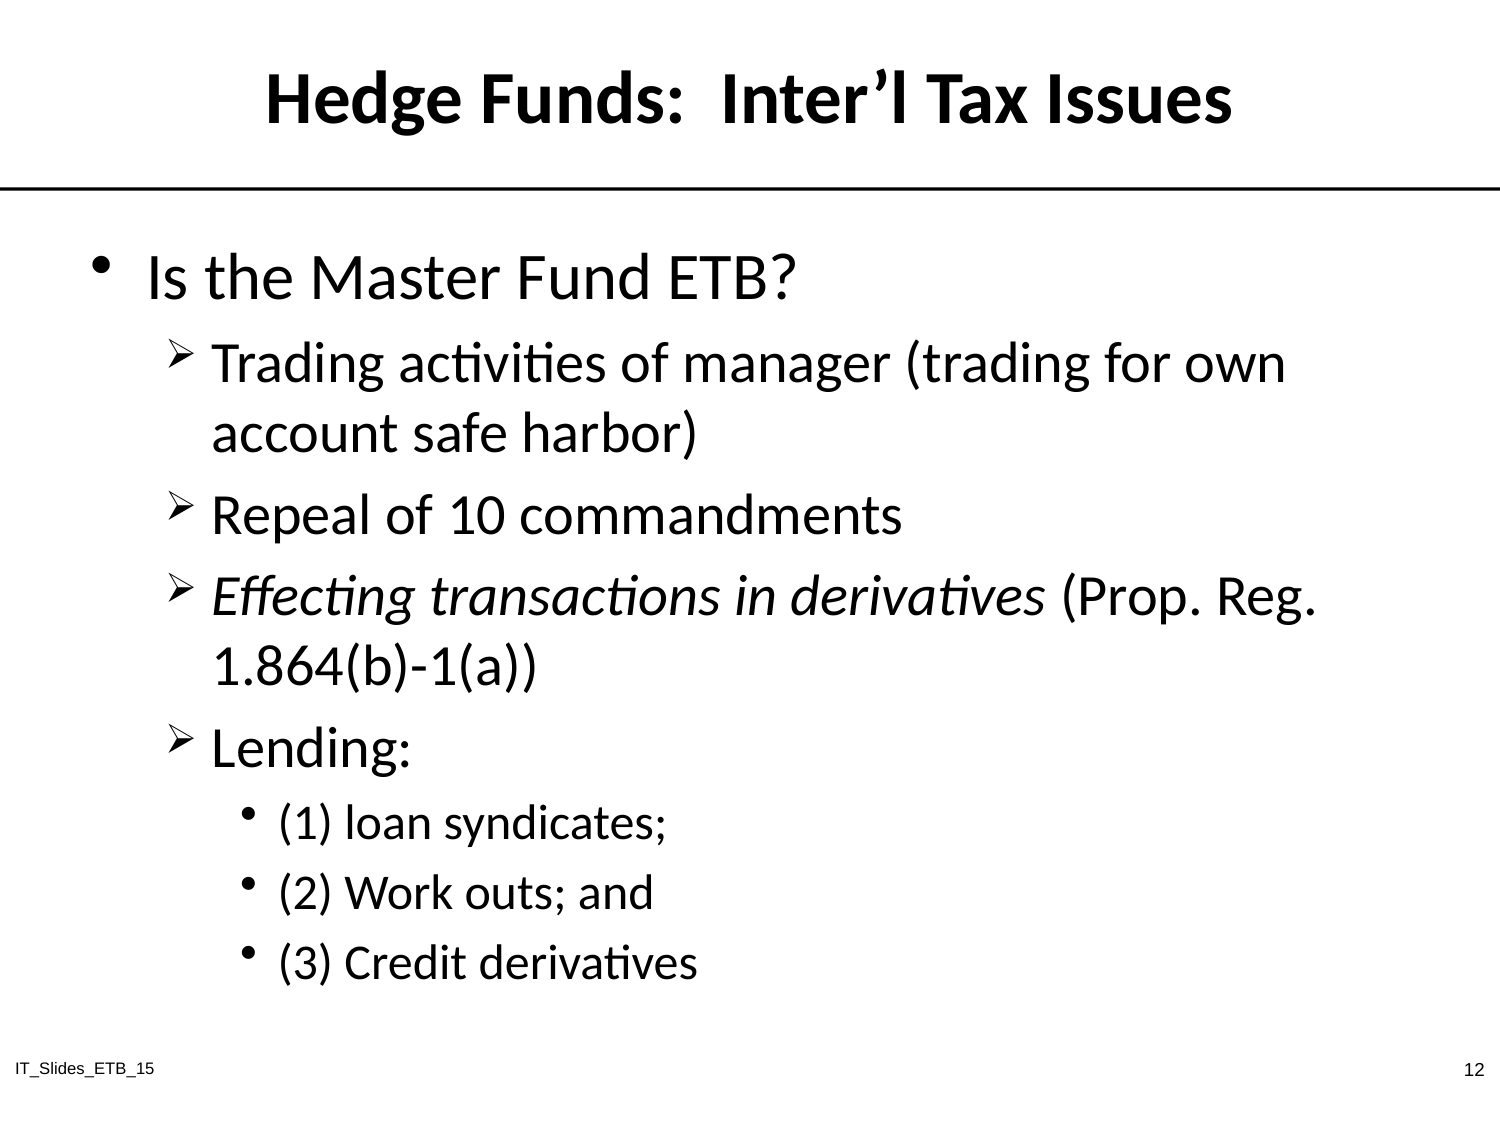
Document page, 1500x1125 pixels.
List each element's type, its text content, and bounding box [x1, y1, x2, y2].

title Hedge Funds: Inter’l Tax Issues [0, 0, 1500, 188]
footer IT_Slides_ETB_15 [0, 1050, 475, 1125]
slide_number 12 [1187, 1050, 1500, 1125]
list Is the Master Fund ETB? Trading activities of manager (trading for own account safe harbor) Repeal of 10 commandments Effecting transactions in derivatives (Prop. Reg. 1.864(b)-1(a)) Lending: (1) loan syndicates; (2) Work outs; and (3) Credit derivatives [75, 224, 1450, 1000]
